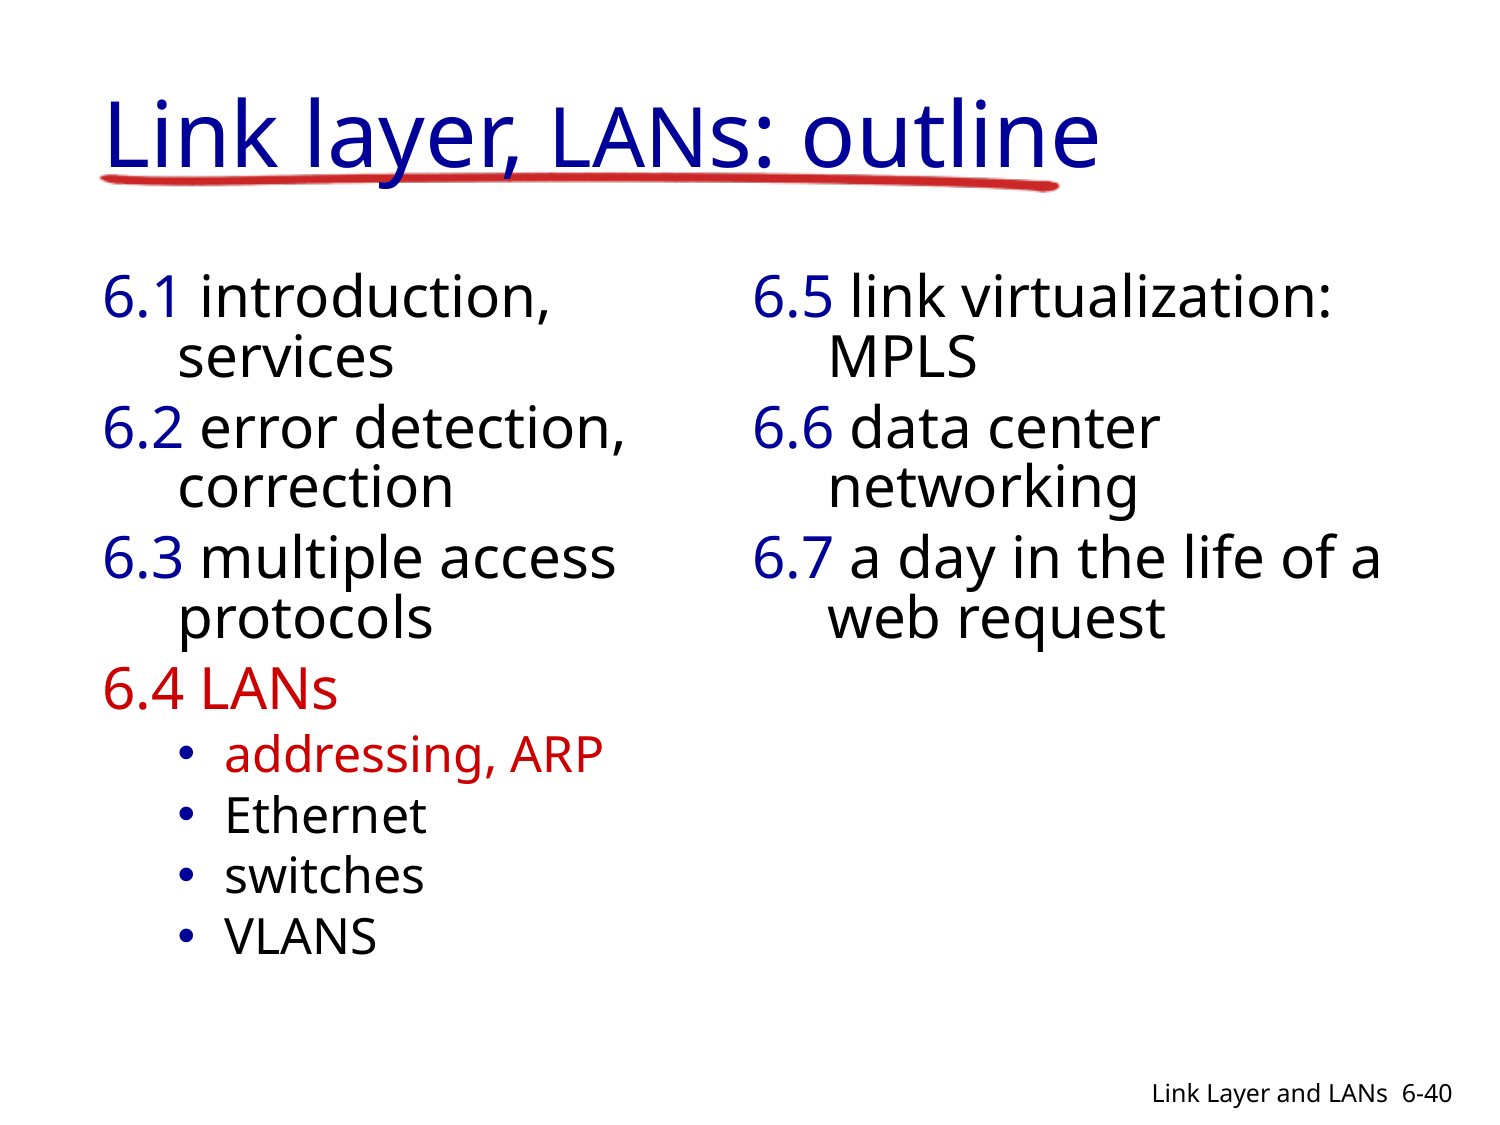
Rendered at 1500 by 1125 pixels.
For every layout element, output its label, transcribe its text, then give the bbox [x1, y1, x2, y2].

list 6.5 link virtualization: MPLS 6.6 data center networking 6.7 a day in the life of a web request [737, 262, 1403, 1025]
list 6.1 introduction, services 6.2 error detection, correction 6.3 multiple access protocols 6.4 LANs addressing, ARP Ethernet switches VLANS [87, 262, 731, 1025]
slide_number 6-40 [1387, 1069, 1478, 1115]
picture [94, 168, 1071, 198]
title Link layer, LANs: outline [87, 37, 1363, 225]
footer Link Layer and LANs [1045, 1069, 1404, 1110]
